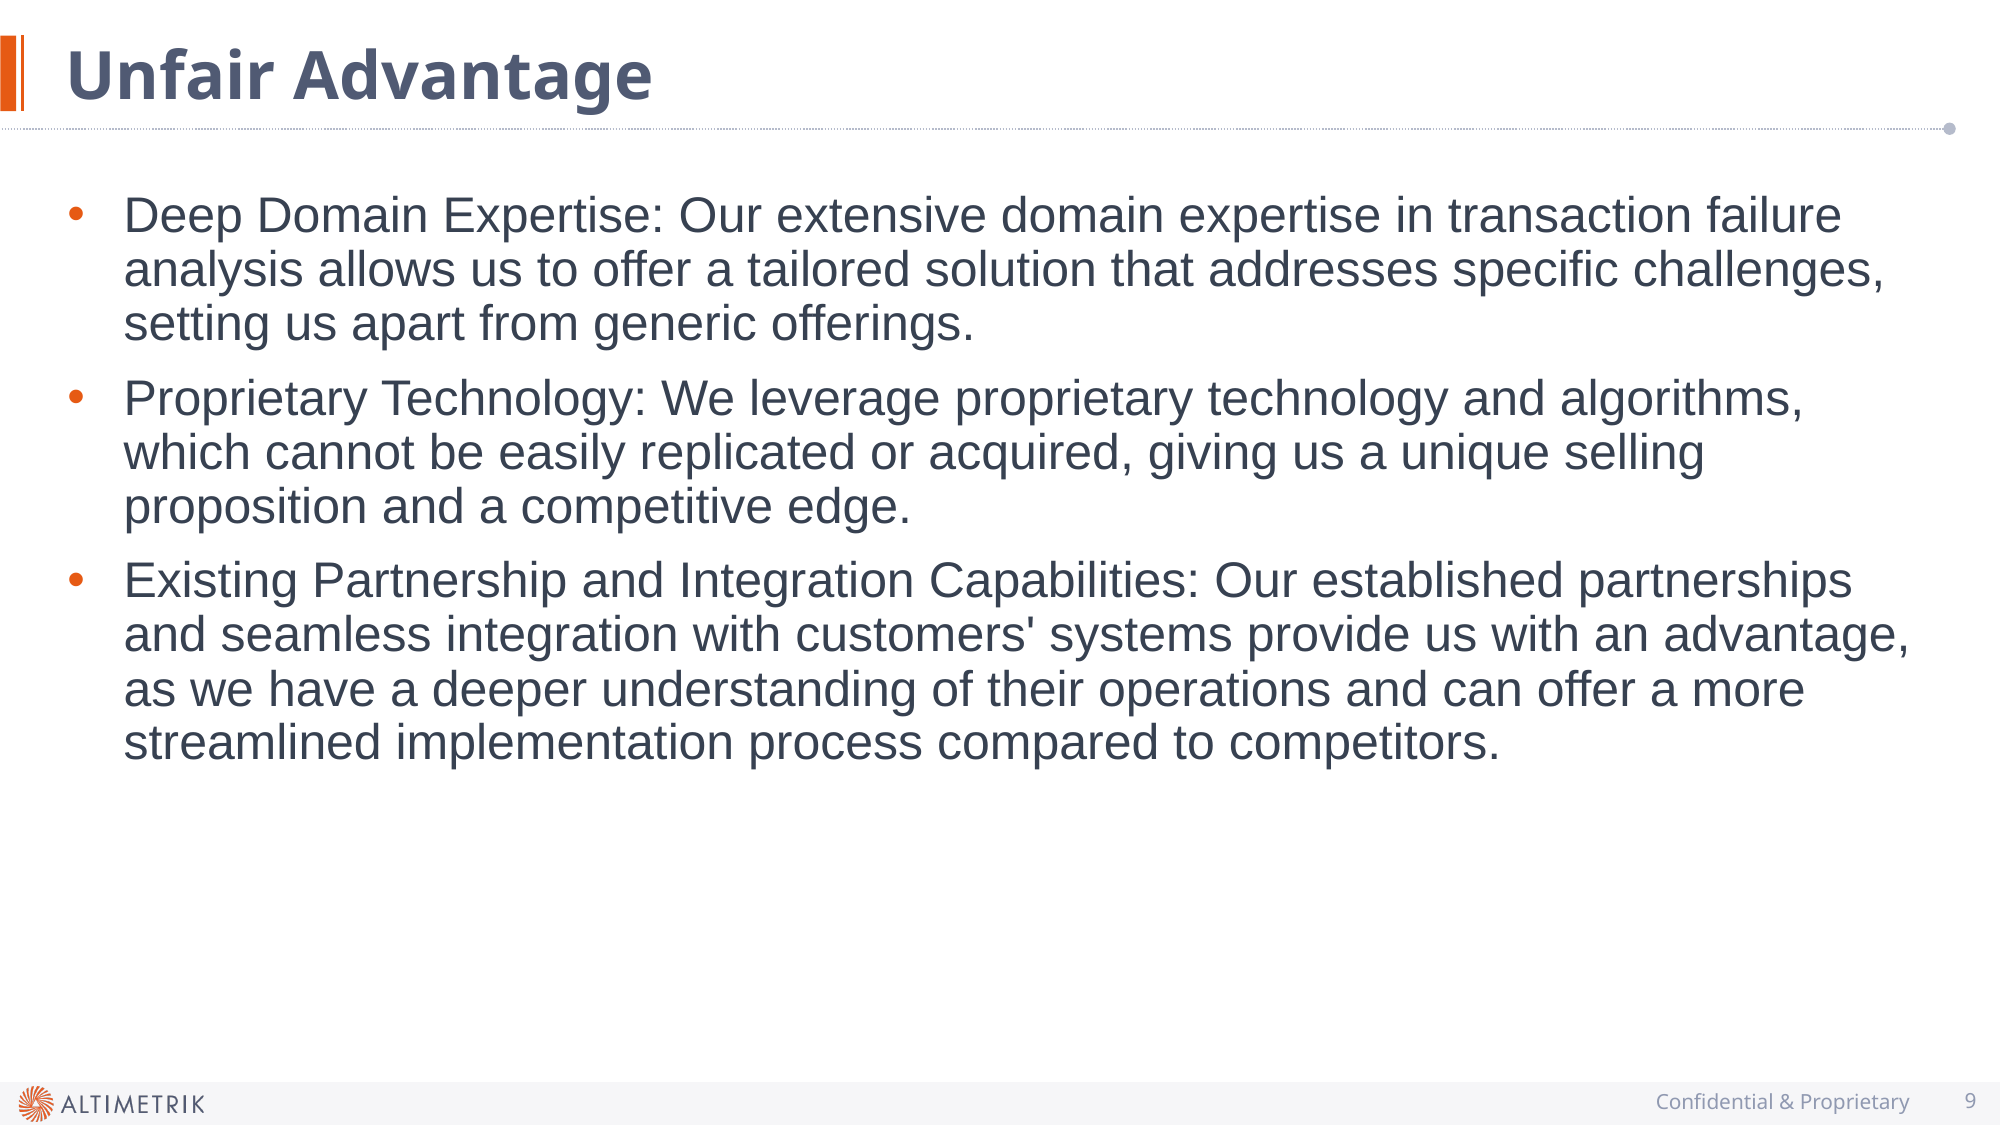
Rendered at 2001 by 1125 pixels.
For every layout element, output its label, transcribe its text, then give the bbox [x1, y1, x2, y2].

title Unfair Advantage [50, 17, 1948, 129]
list Deep Domain Expertise: Our extensive domain expertise in transaction failure analysis allows us to offer a tailored solution that addresses specific challenges, setting us apart from generic offerings. Proprietary Technology: We leverage proprietary technology and algorithms, which cannot be easily replicated or acquired, giving us a unique selling proposition and a competitive edge. Existing Partnership and Integration Capabilities: Our established partnerships and seamless integration with customers' systems provide us with an advantage, as we have a deeper understanding of their operations and can offer a more streamlined implementation process compared to competitors. [52, 181, 1950, 1022]
